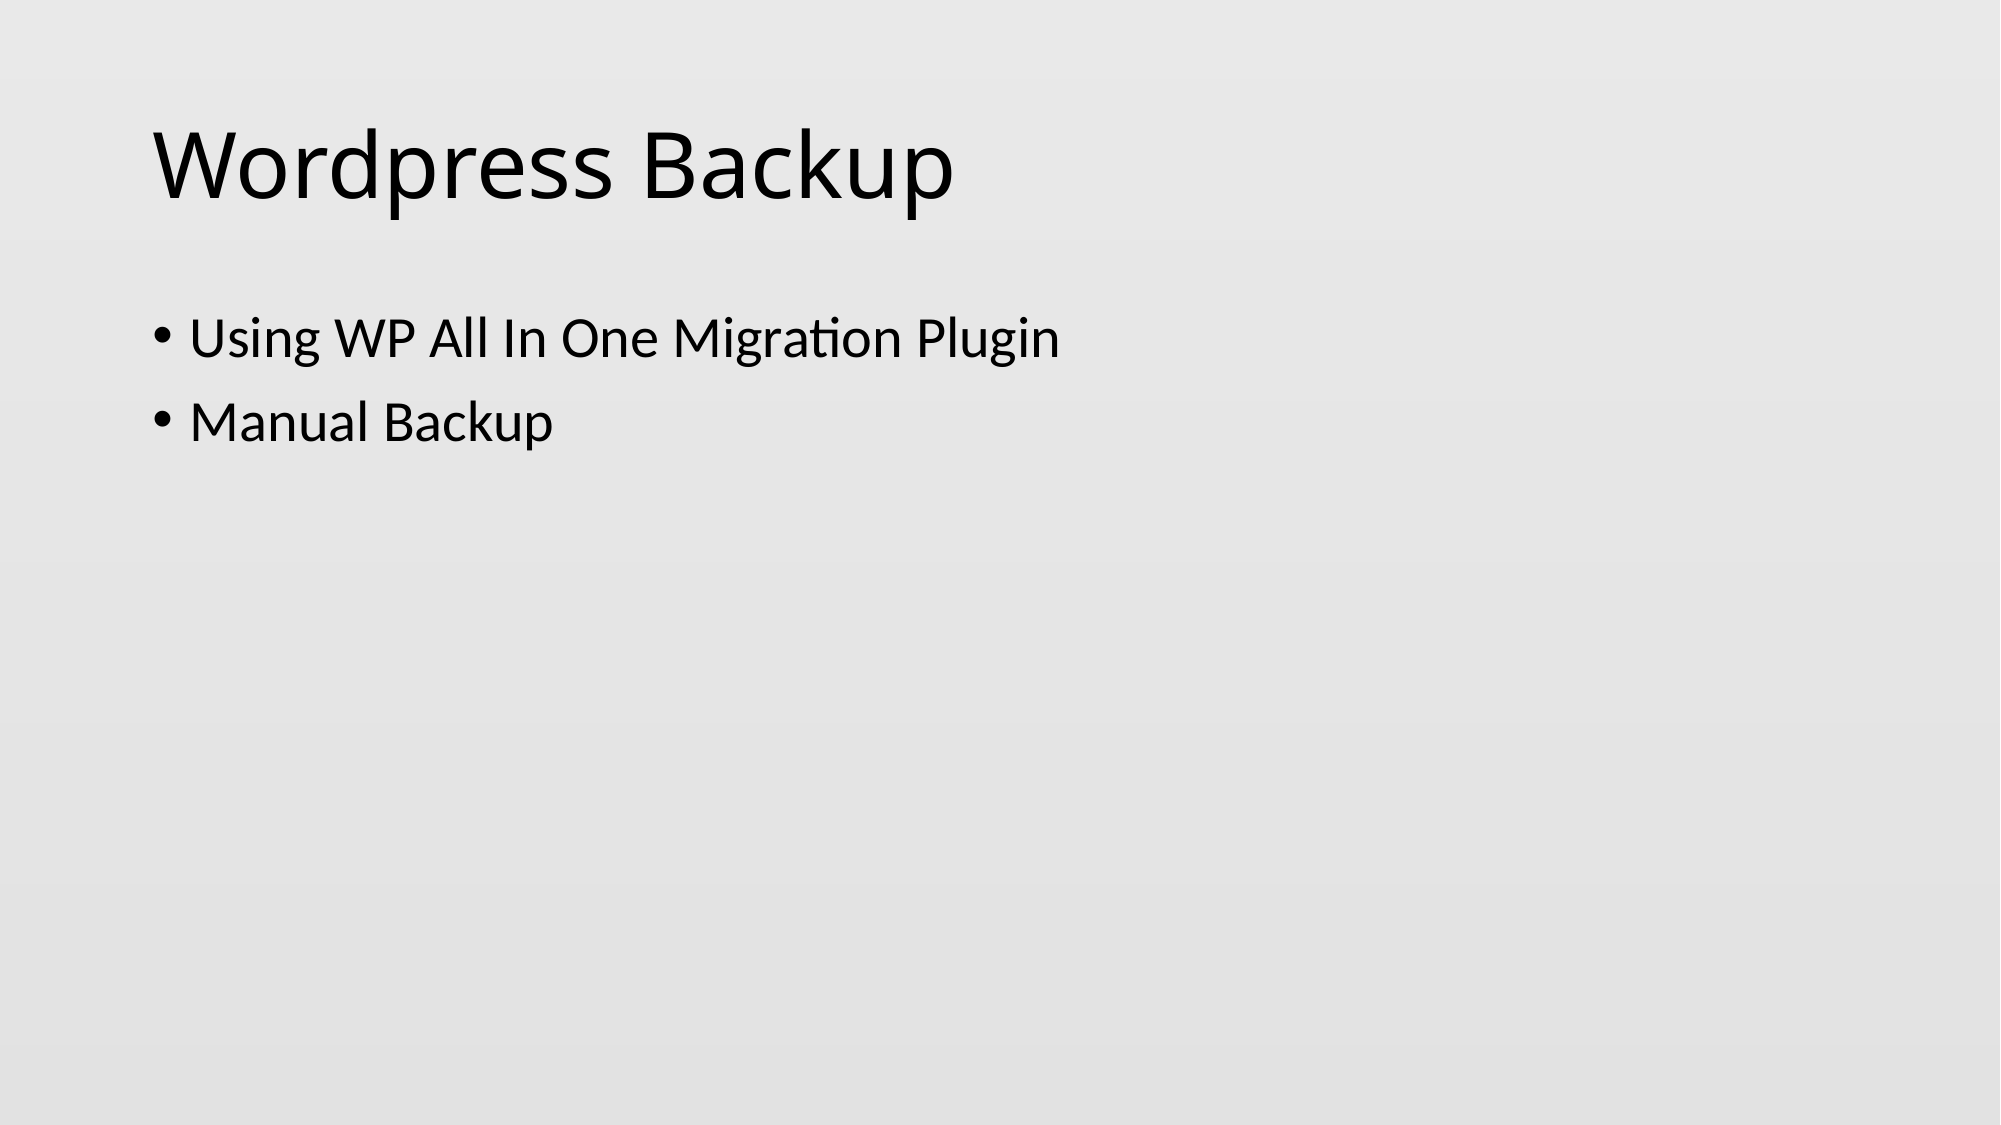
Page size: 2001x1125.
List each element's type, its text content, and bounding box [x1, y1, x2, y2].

title Wordpress Backup [137, 59, 1863, 278]
list Using WP All In One Migration Plugin Manual Backup [137, 299, 1863, 1014]
